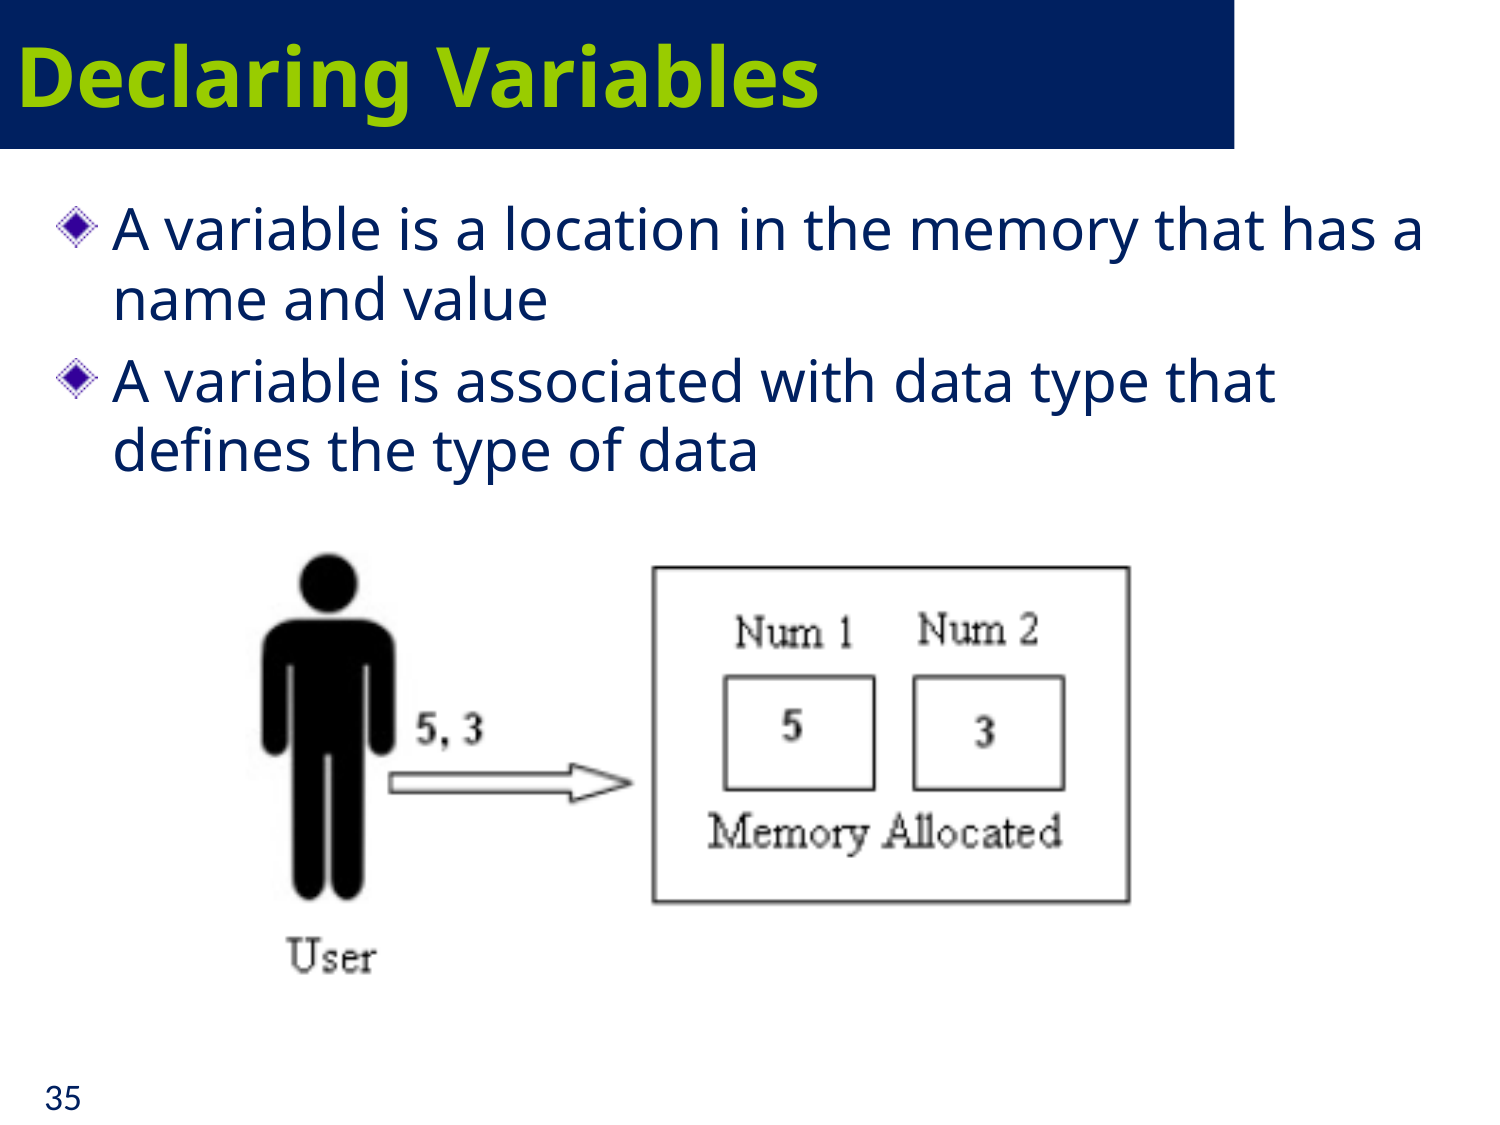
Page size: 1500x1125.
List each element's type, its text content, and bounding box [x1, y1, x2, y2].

list A variable is a location in the memory that has a name and value A variable is associated with data type that defines the type of data [41, 184, 1447, 1012]
title Declaring Variables [0, 0, 1235, 149]
slide_number 35 [29, 1065, 124, 1125]
picture [229, 526, 1143, 992]
picture [56, 358, 98, 399]
picture [56, 206, 98, 248]
